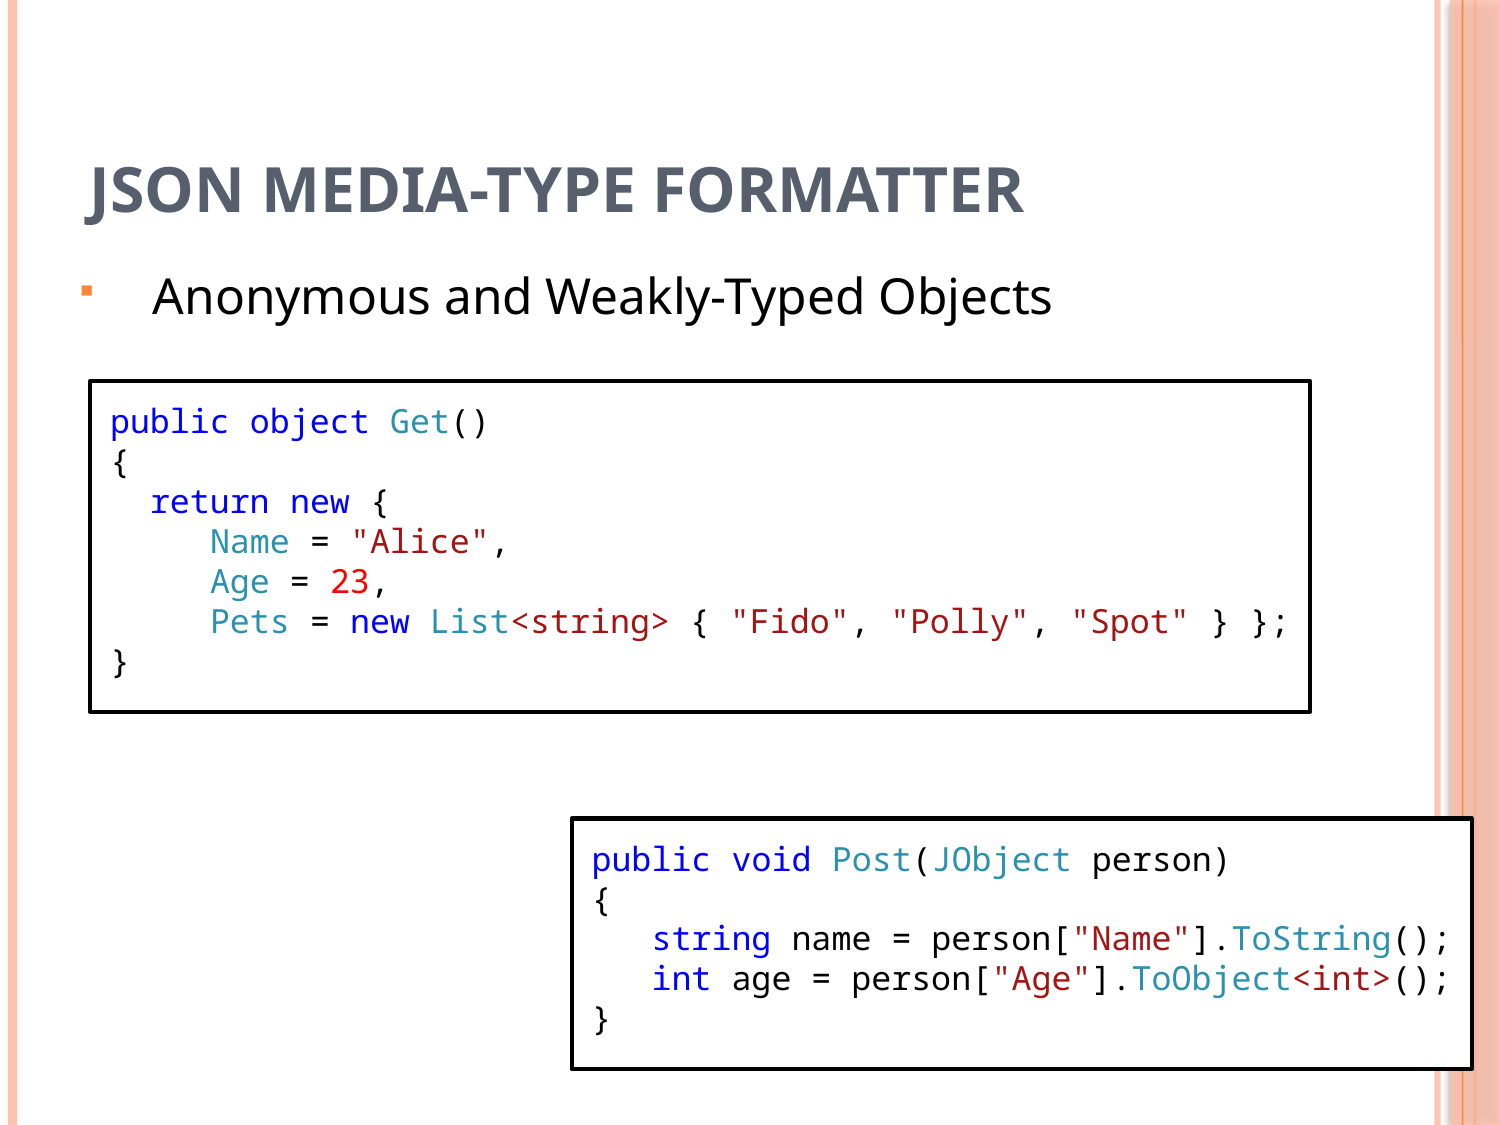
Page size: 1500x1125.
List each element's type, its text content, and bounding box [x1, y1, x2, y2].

title JSON Media-Type Formatter [75, 45, 1300, 233]
text_box public void Post(JObject person) { string name = person["Name"].ToString(); int age = person["Age"].ToObject<int>(); } [570, 816, 1474, 1071]
text_box public object Get() { return new { Name = "Alice", Age = 23, Pets = new List<string> { "Fido", "Polly", "Spot" } }; } [88, 379, 1312, 714]
list Anonymous and Weakly-Typed Objects [63, 264, 1436, 333]
